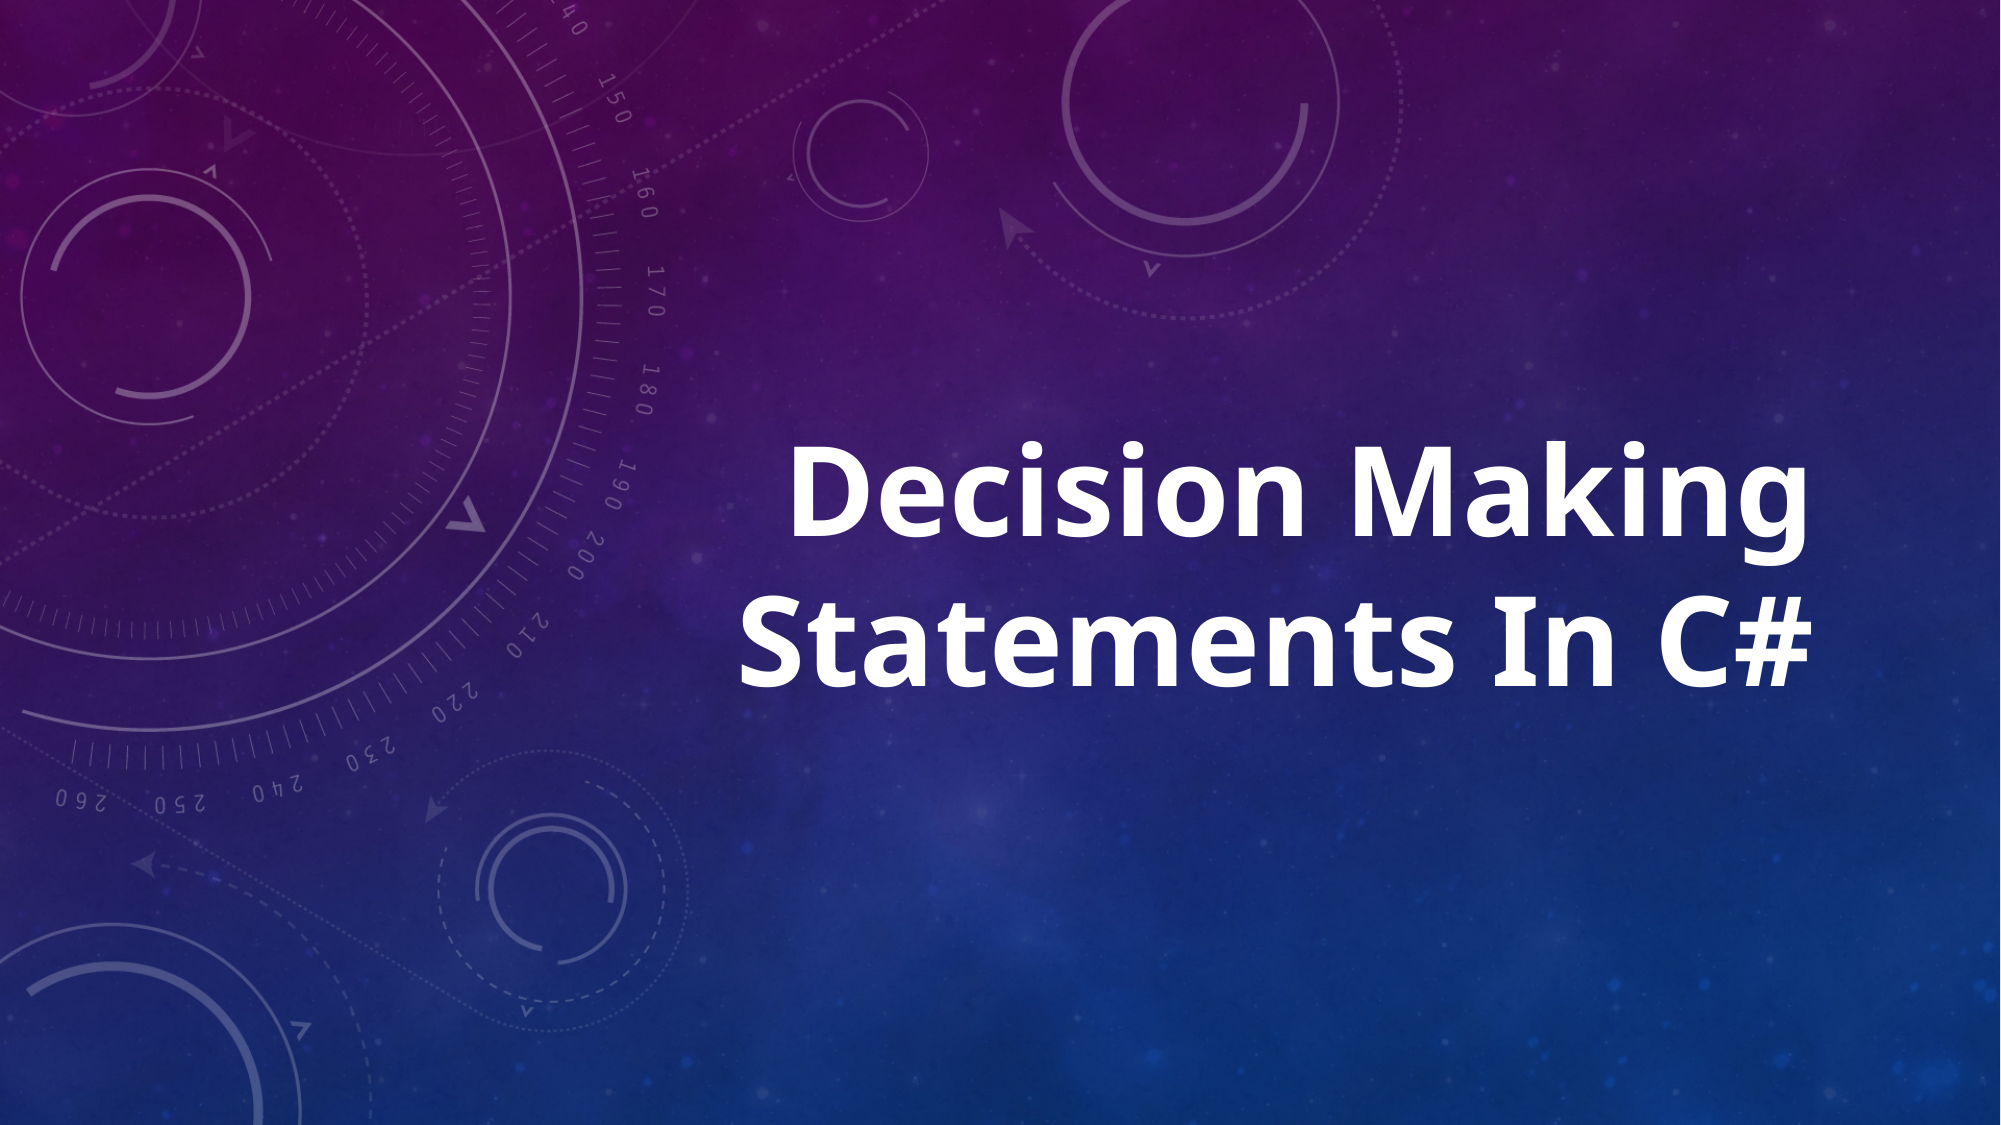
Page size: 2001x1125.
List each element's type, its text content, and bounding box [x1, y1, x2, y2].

title Decision Making Statements In C# [398, 322, 1831, 720]
picture [0, 0, 2001, 1125]
